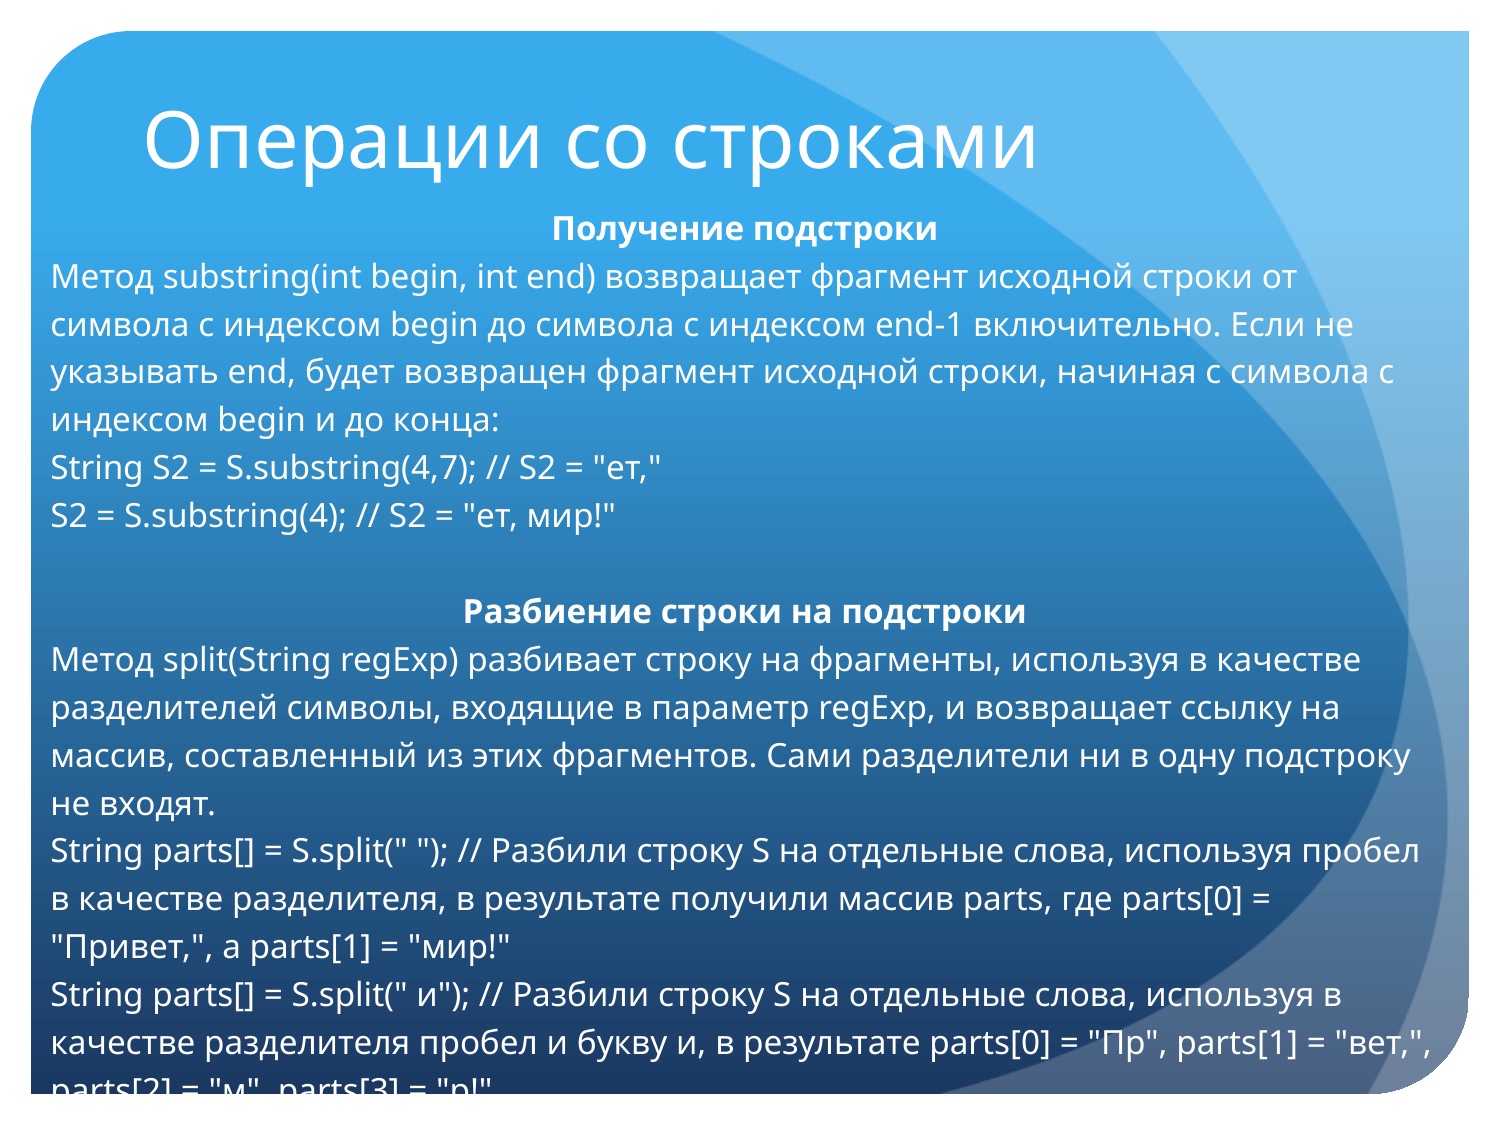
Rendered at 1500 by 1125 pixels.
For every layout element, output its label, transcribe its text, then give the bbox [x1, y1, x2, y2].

picture [24, 30, 1473, 1094]
title Операции со строками [127, 20, 1372, 191]
list Получение подстроки Метод substring(int begin, int end) возвращает фрагмент исходной строки от символа с индексом begin до символа с индексом end-1 включительно. Если не указывать end, будет возвращен фрагмент исходной строки, начиная с символа с индексом begin и до конца: String S2 = S.substring(4,7); // S2 = "ет," S2 = S.substring(4); // S2 = "ет, мир!" Разбиение строки на подстроки Метод split(String regExp) разбивает строку на фрагменты, используя в качестве разделителей символы, входящие в параметр regExp, и возвращает ссылку на массив, составленный из этих фрагментов. Сами разделители ни в одну подстроку не входят. String parts[] = S.split(" "); // Разбили строку S на отдельные слова, используя пробел в качестве разделителя, в результате получили массив parts, где parts[0] = "Привет,", а parts[1] = "мир!" String parts[] = S.split(" и"); // Разбили строку S на отдельные слова, используя в качестве разделителя пробел и букву и, в результате parts[0] = "Пр", parts[1] = "вет,", parts[2] = "м", parts[3] = "р!" [35, 191, 1455, 1088]
